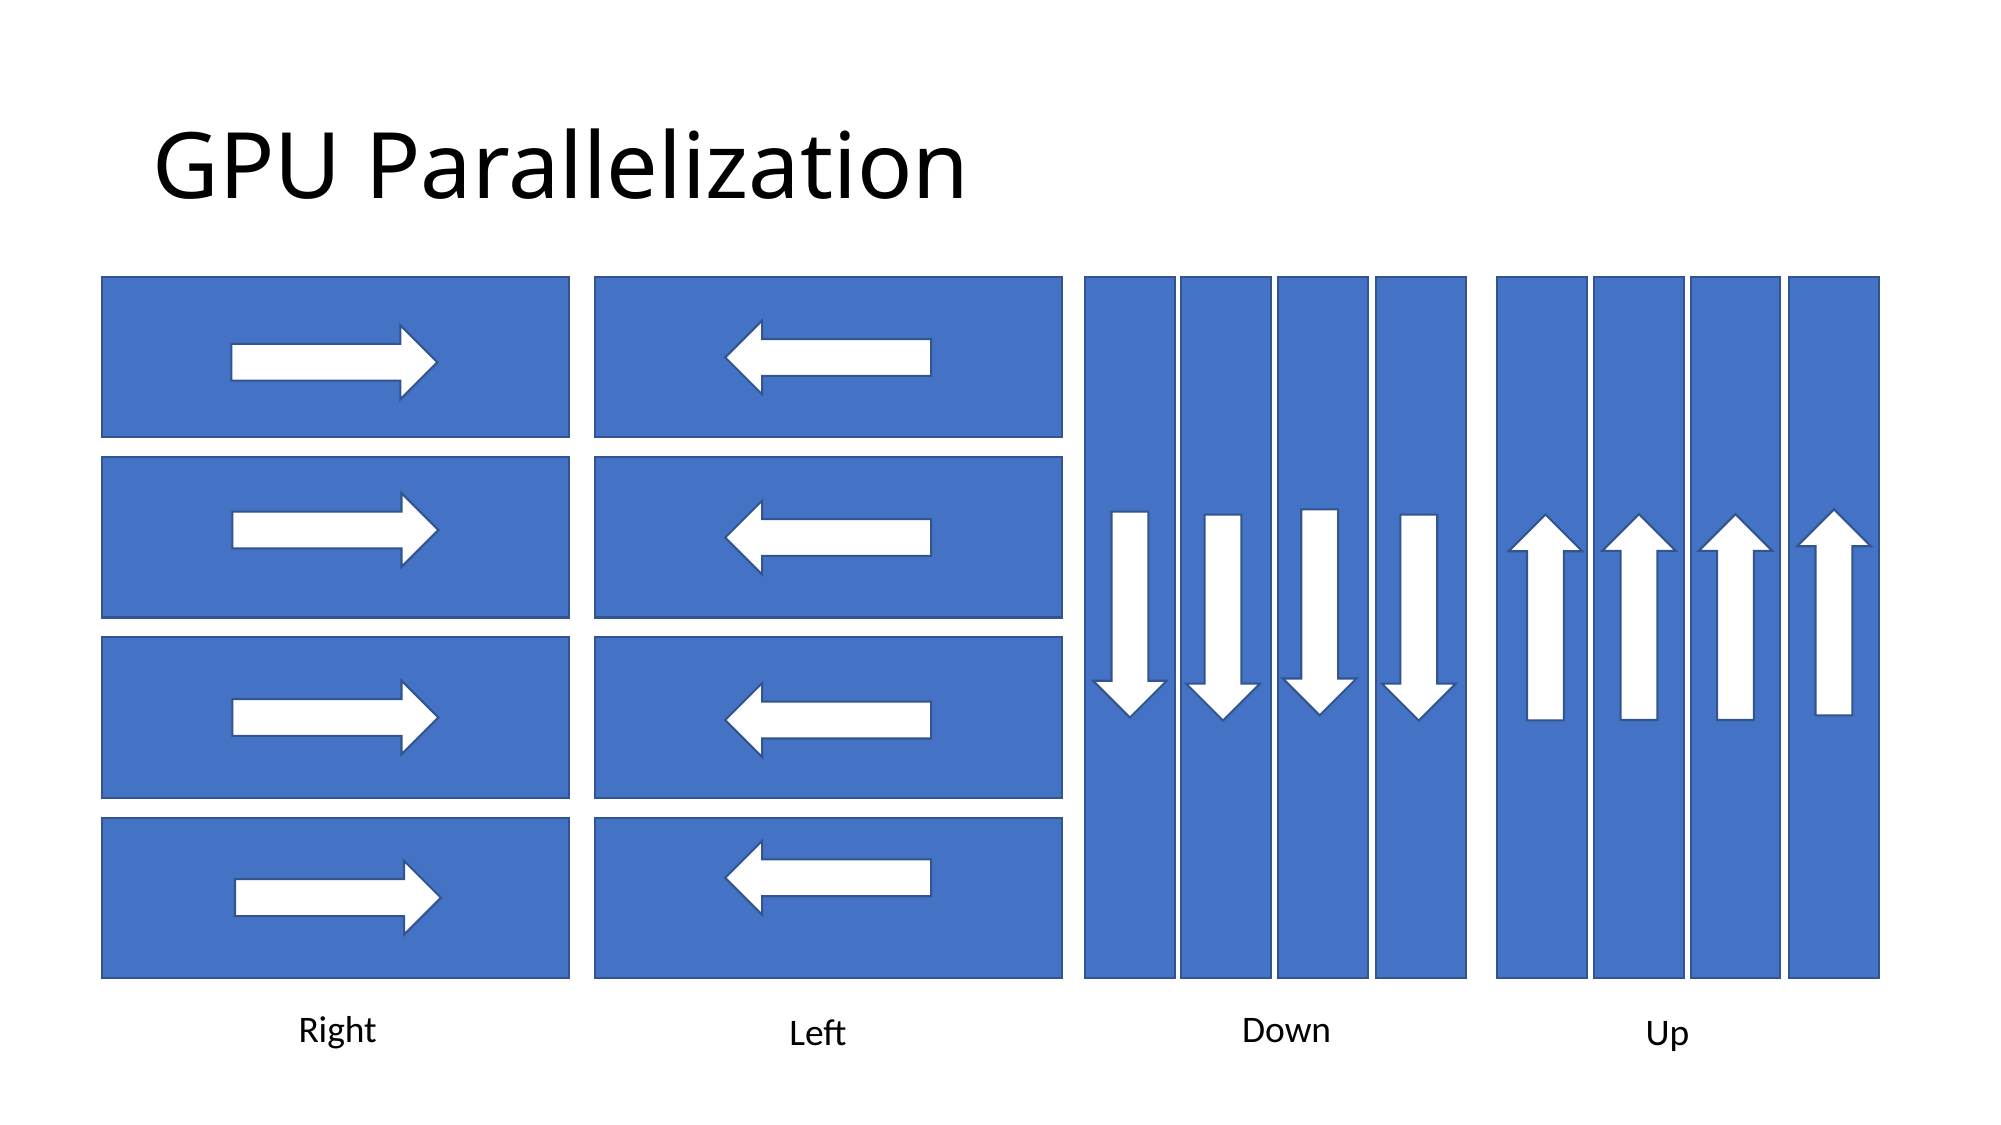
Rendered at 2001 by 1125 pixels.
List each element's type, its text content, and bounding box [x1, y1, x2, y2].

text_box [723, 318, 933, 397]
text_box [594, 276, 1063, 438]
text_box [1593, 276, 1685, 979]
text_box Right [283, 997, 392, 1058]
text_box [1794, 507, 1874, 717]
text_box [231, 490, 440, 570]
text_box [1090, 510, 1170, 720]
text_box [1696, 512, 1775, 722]
text_box [101, 456, 570, 619]
text_box [1379, 513, 1459, 722]
text_box [723, 680, 933, 760]
text_box [1599, 512, 1679, 722]
text_box Down [1227, 997, 1347, 1058]
text_box [723, 838, 933, 918]
text_box Up [1630, 1000, 1705, 1061]
text_box [594, 456, 1063, 619]
text_box [1496, 276, 1588, 979]
text_box Left [774, 1000, 862, 1061]
text_box [1788, 276, 1880, 979]
text_box [230, 322, 439, 402]
text_box [101, 817, 570, 979]
text_box [231, 678, 440, 757]
text_box [233, 858, 443, 937]
text_box [1277, 276, 1369, 979]
text_box [1690, 276, 1781, 979]
text_box [101, 276, 570, 438]
text_box [723, 498, 933, 577]
text_box [1506, 512, 1585, 722]
text_box [1183, 513, 1263, 722]
text_box [1084, 276, 1176, 979]
text_box [101, 636, 570, 799]
text_box [1375, 276, 1467, 979]
text_box [1280, 508, 1359, 717]
title GPU Parallelization [137, 59, 1863, 278]
text_box [594, 817, 1063, 979]
text_box [1180, 276, 1272, 979]
text_box [594, 636, 1063, 799]
